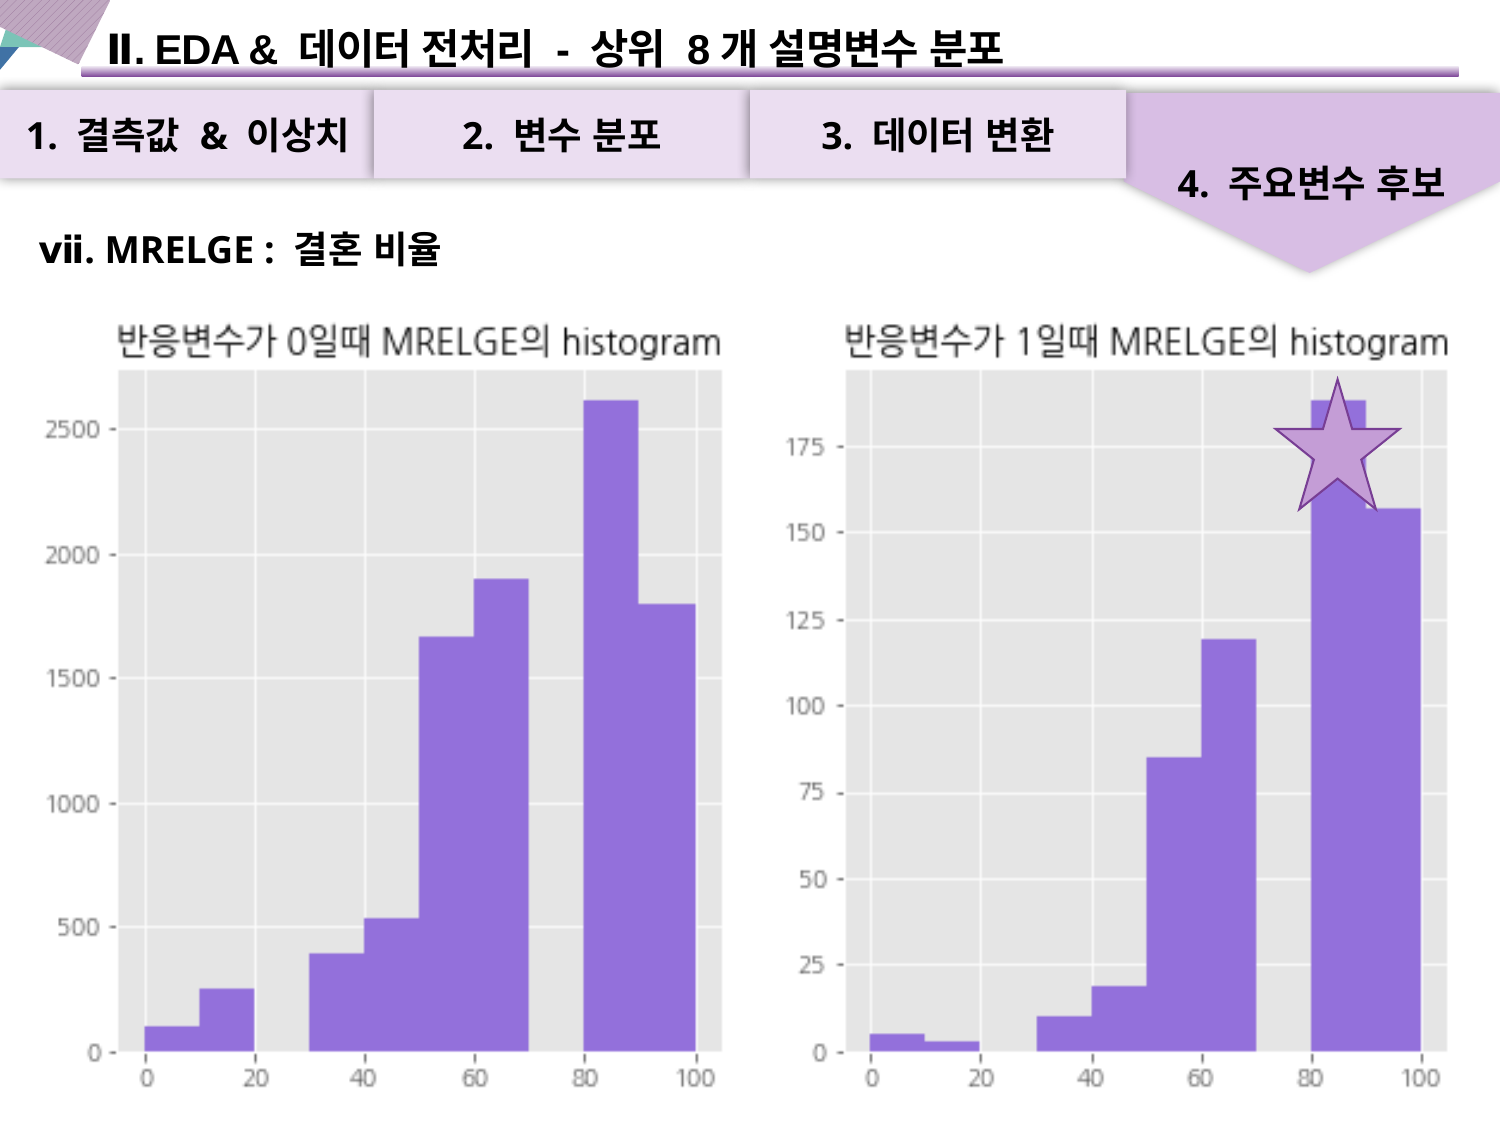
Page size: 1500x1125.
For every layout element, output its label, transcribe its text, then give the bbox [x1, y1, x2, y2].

text_box 4. 주요변수 후보 [1129, 91, 1500, 275]
text_box 3. 데이터 변환 [749, 89, 1127, 179]
picture [26, 308, 1474, 1110]
text_box 1. 결측값 & 이상치 [0, 89, 365, 179]
text_box Ⅱ. EDA & 데이터 전처리 - 상위 8개 설명변수 분포 [17, 0, 851, 67]
text_box 2. 변수 분포 [373, 89, 741, 179]
text_box ⅶ. MRELGE : 결혼 비율 [23, 219, 750, 279]
